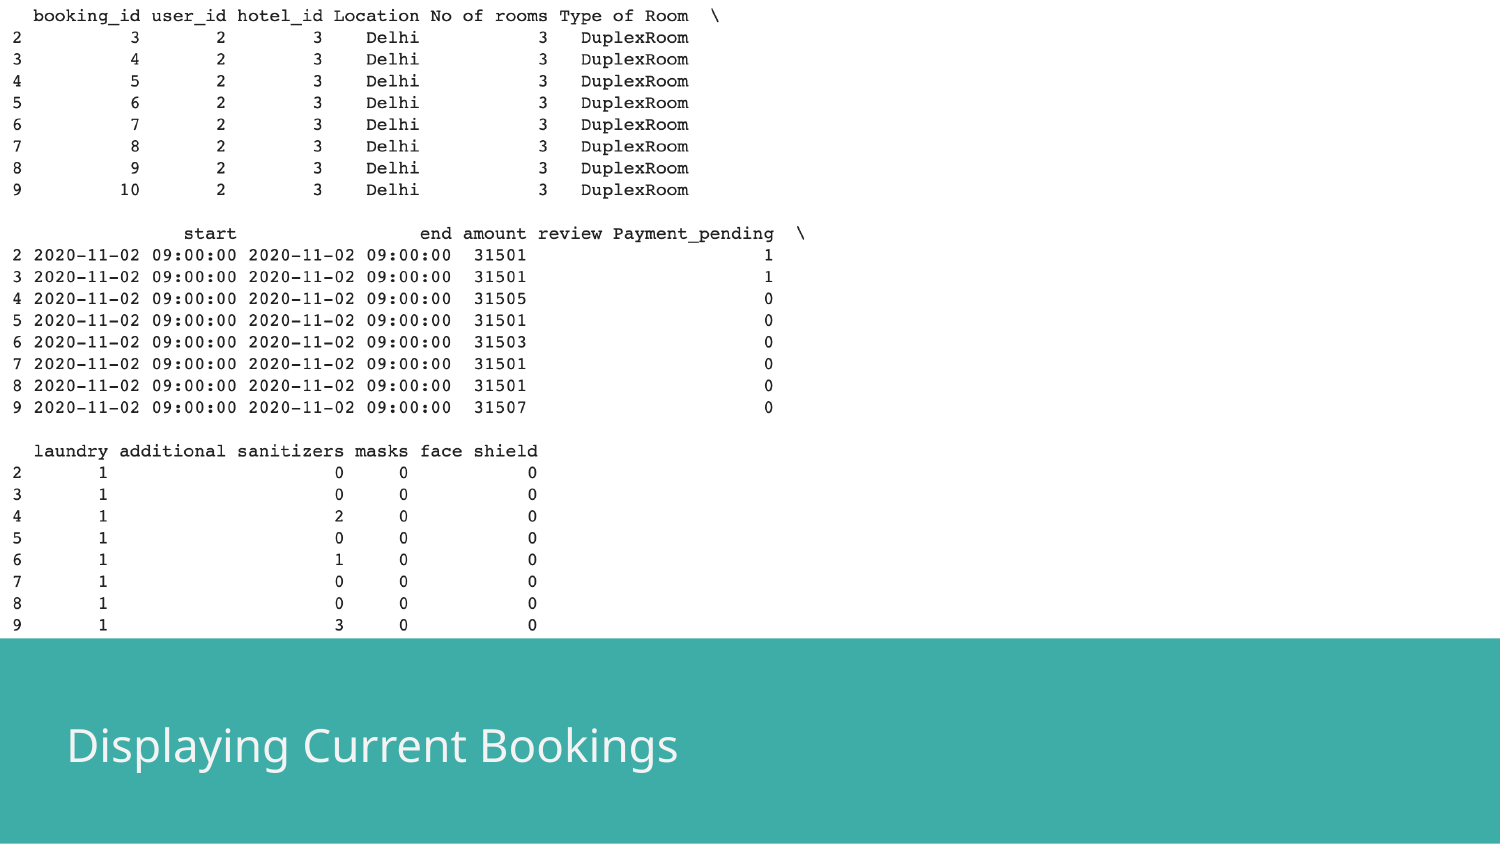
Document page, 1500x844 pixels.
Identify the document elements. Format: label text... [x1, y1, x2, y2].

picture [0, 0, 829, 634]
list Displaying Current Bookings [51, 694, 1036, 794]
